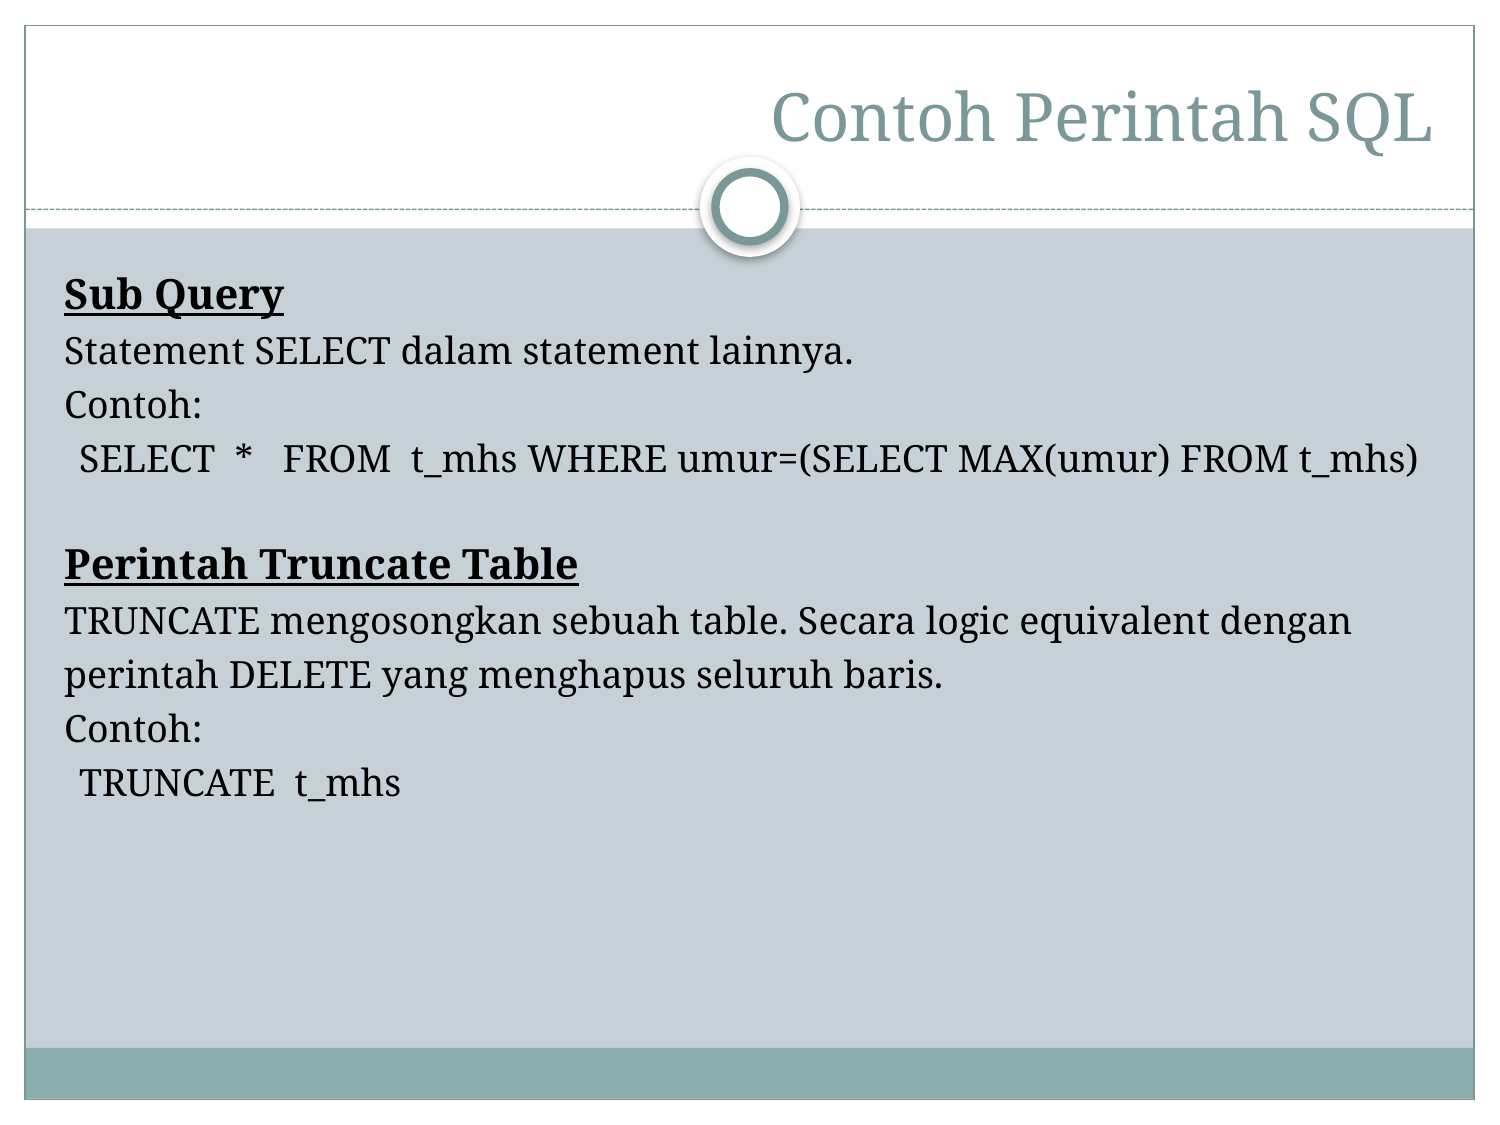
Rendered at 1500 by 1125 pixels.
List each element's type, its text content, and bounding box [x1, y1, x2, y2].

title Contoh Perintah SQL [49, 37, 1450, 162]
list Sub Query Statement SELECT dalam statement lainnya. Contoh: SELECT * FROM t_mhs WHERE umur=(SELECT MAX(umur) FROM t_mhs) Perintah Truncate Table TRUNCATE mengosongkan sebuah table. Secara logic equivalent dengan perintah DELETE yang menghapus seluruh baris. Contoh: TRUNCATE t_mhs [49, 250, 1445, 1055]
